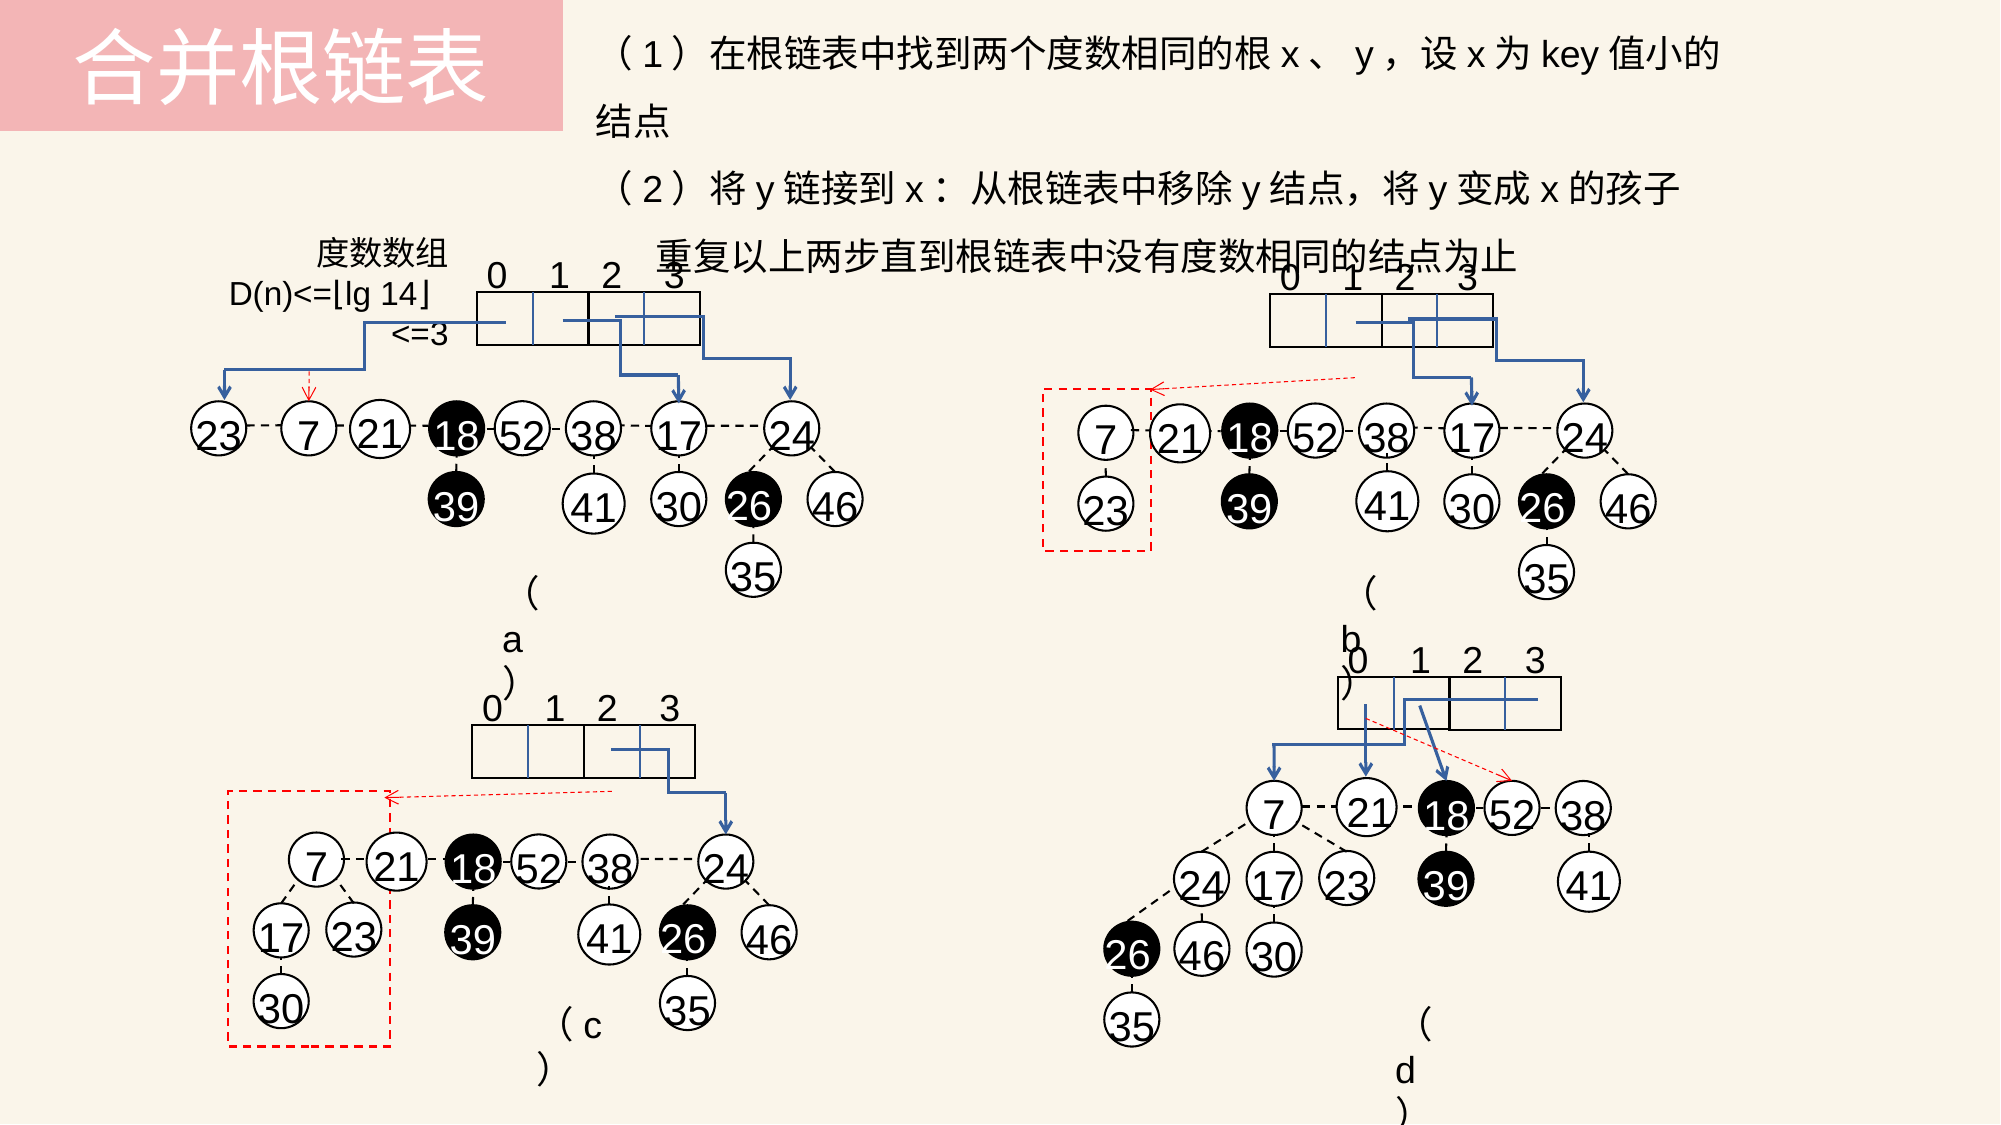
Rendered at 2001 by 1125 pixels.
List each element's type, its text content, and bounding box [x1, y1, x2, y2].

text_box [228, 676, 814, 1054]
text_box 合并根链表 [0, 0, 563, 131]
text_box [173, 225, 880, 623]
picture [0, 0, 2001, 1125]
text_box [1086, 628, 1640, 1054]
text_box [1043, 245, 1674, 623]
list （1）在根链表中找到两个度数相同的根x、y，设x为key值小的结点 （2）将y链接到x：从根链表中移除y结点，将y变成x的孩子 重复以上两步直到根链表中没有度数相同的结点为止 [580, 0, 1757, 244]
